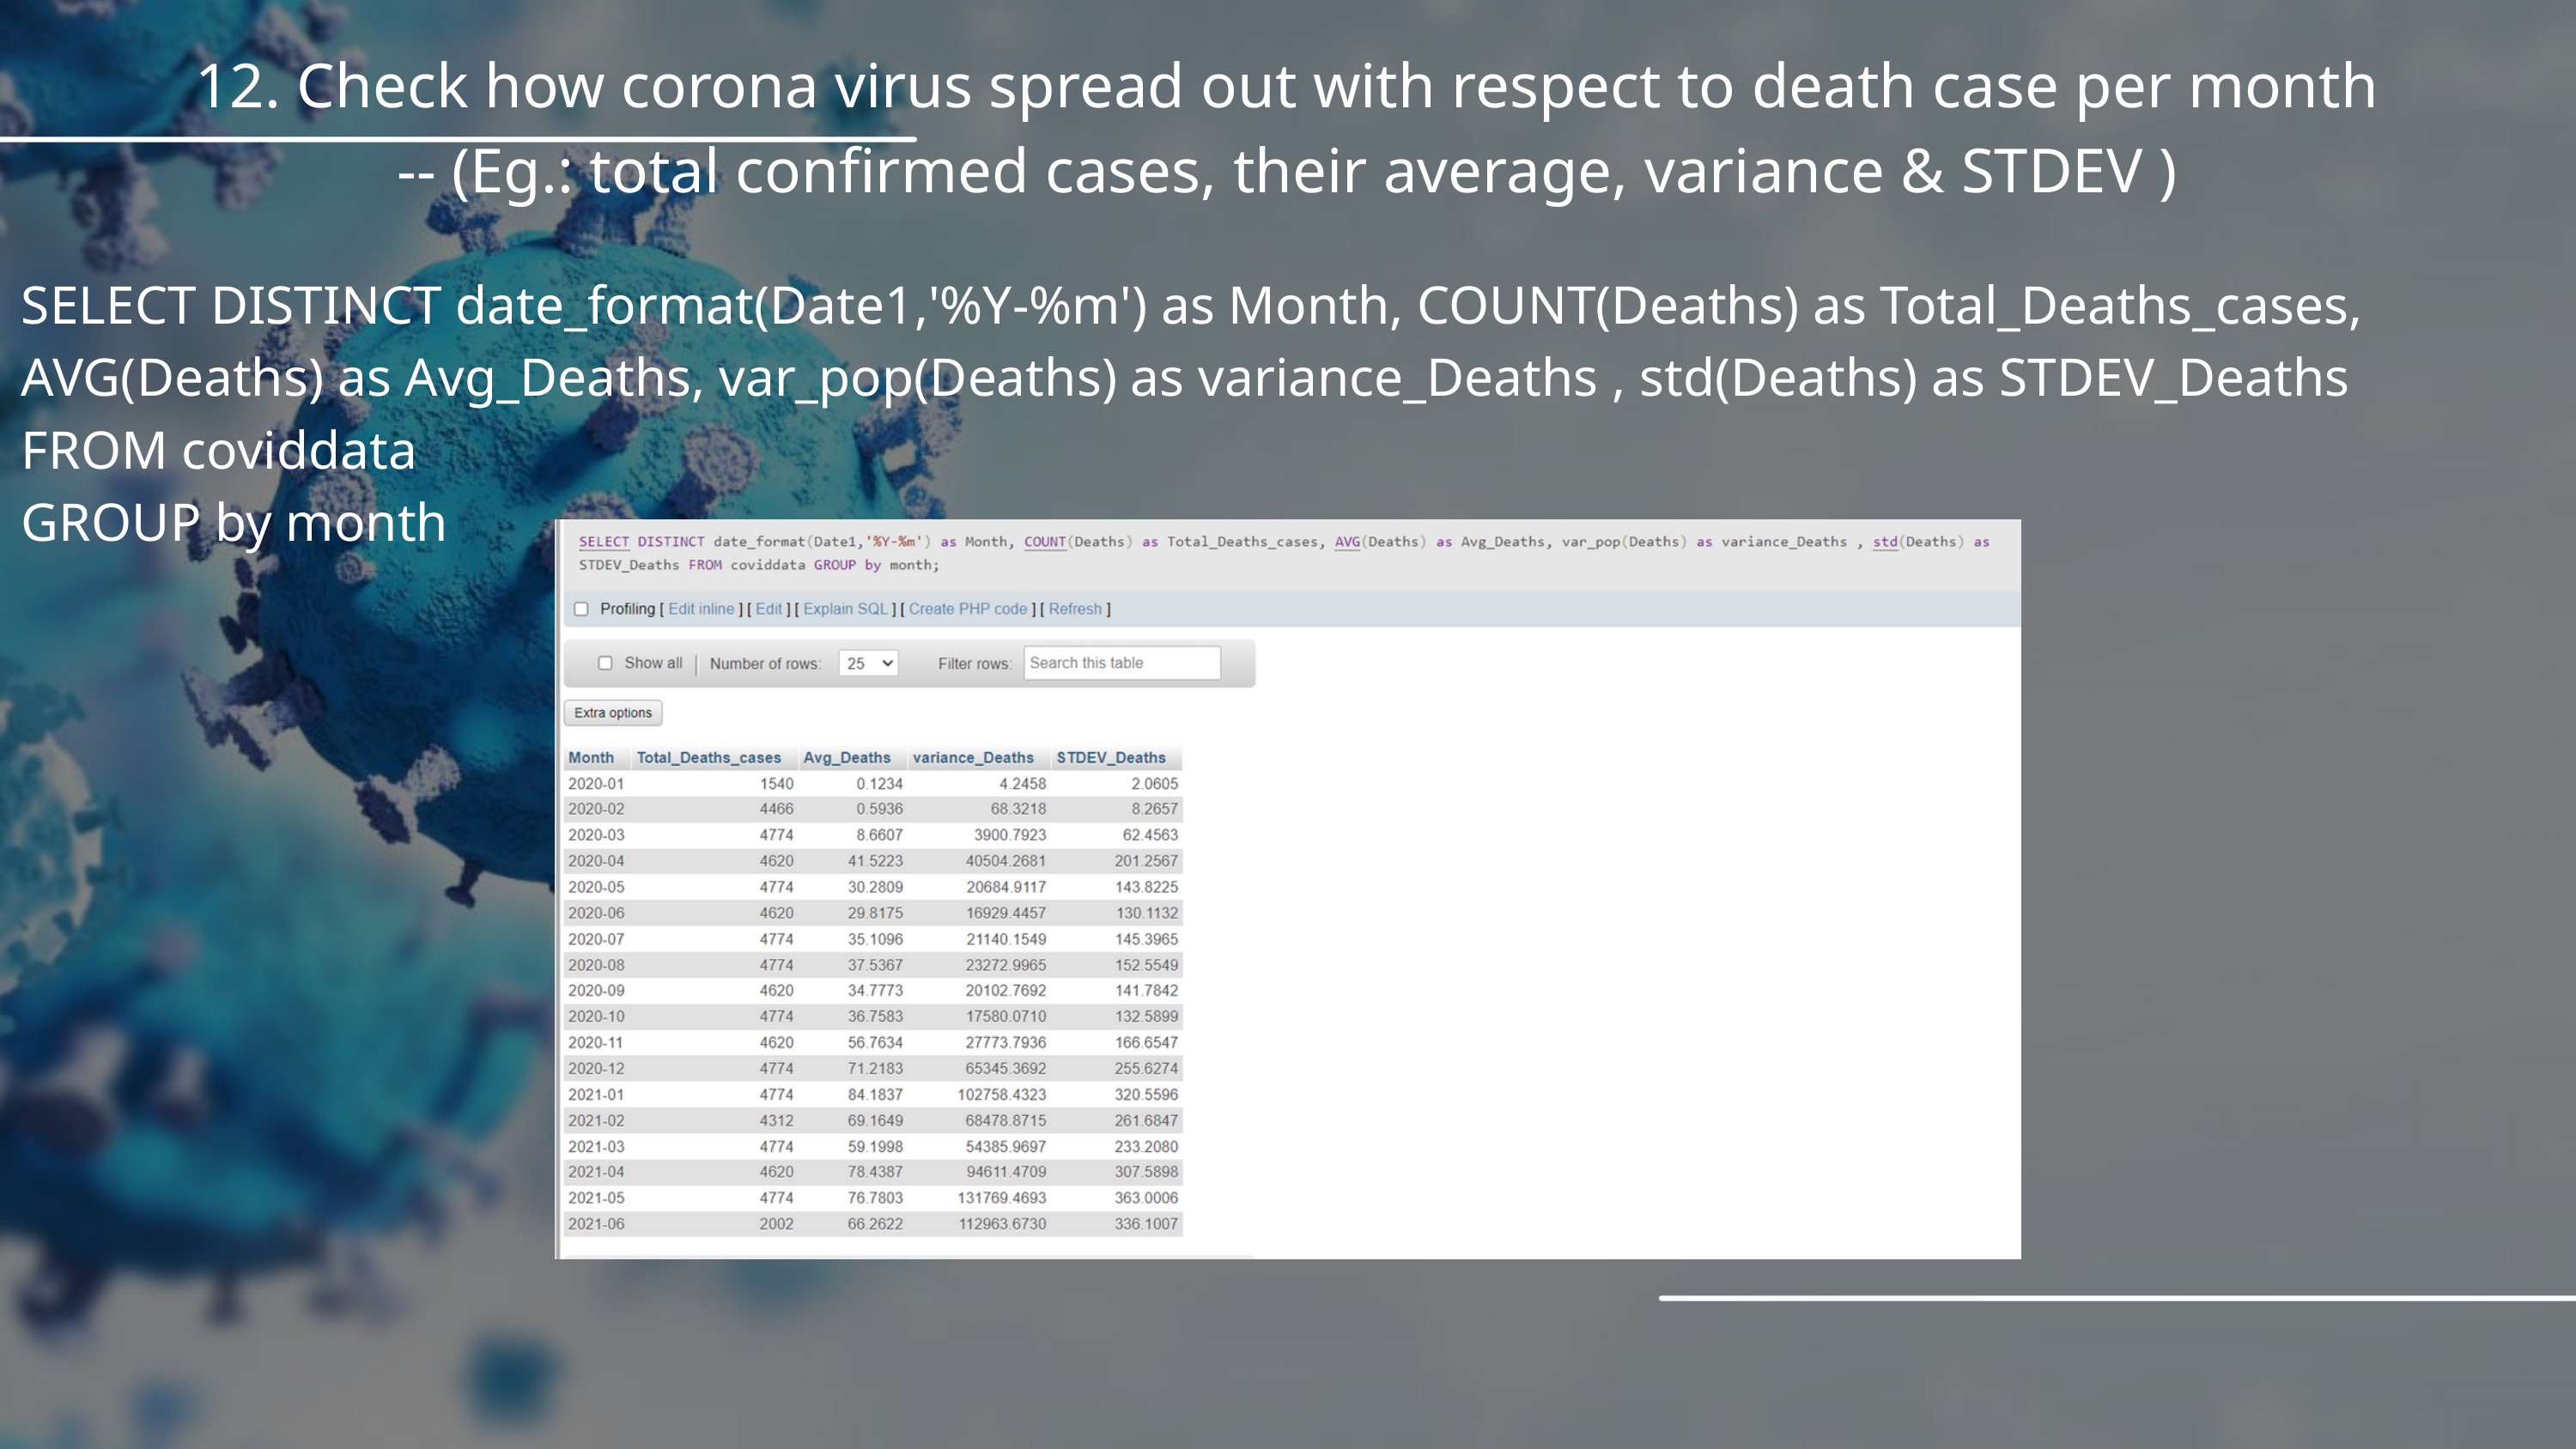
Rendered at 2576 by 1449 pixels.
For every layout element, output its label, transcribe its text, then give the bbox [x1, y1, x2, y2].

text_box SELECT DISTINCT date_format(Date1,'%Y-%m') as Month, COUNT(Deaths) as Total_Deaths_cases, AVG(Deaths) as Avg_Deaths, var_pop(Deaths) as variance_Deaths , std(Deaths) as STDEV_Deaths FROM coviddata GROUP by month [21, 261, 2576, 625]
text_box 12. Check how corona virus spread out with respect to death case per month -- (Eg.: total confirmed cases, their average, variance & STDEV ) [168, 34, 2408, 205]
text_box [555, 625, 2021, 1260]
text_box [0, 0, 2576, 1449]
